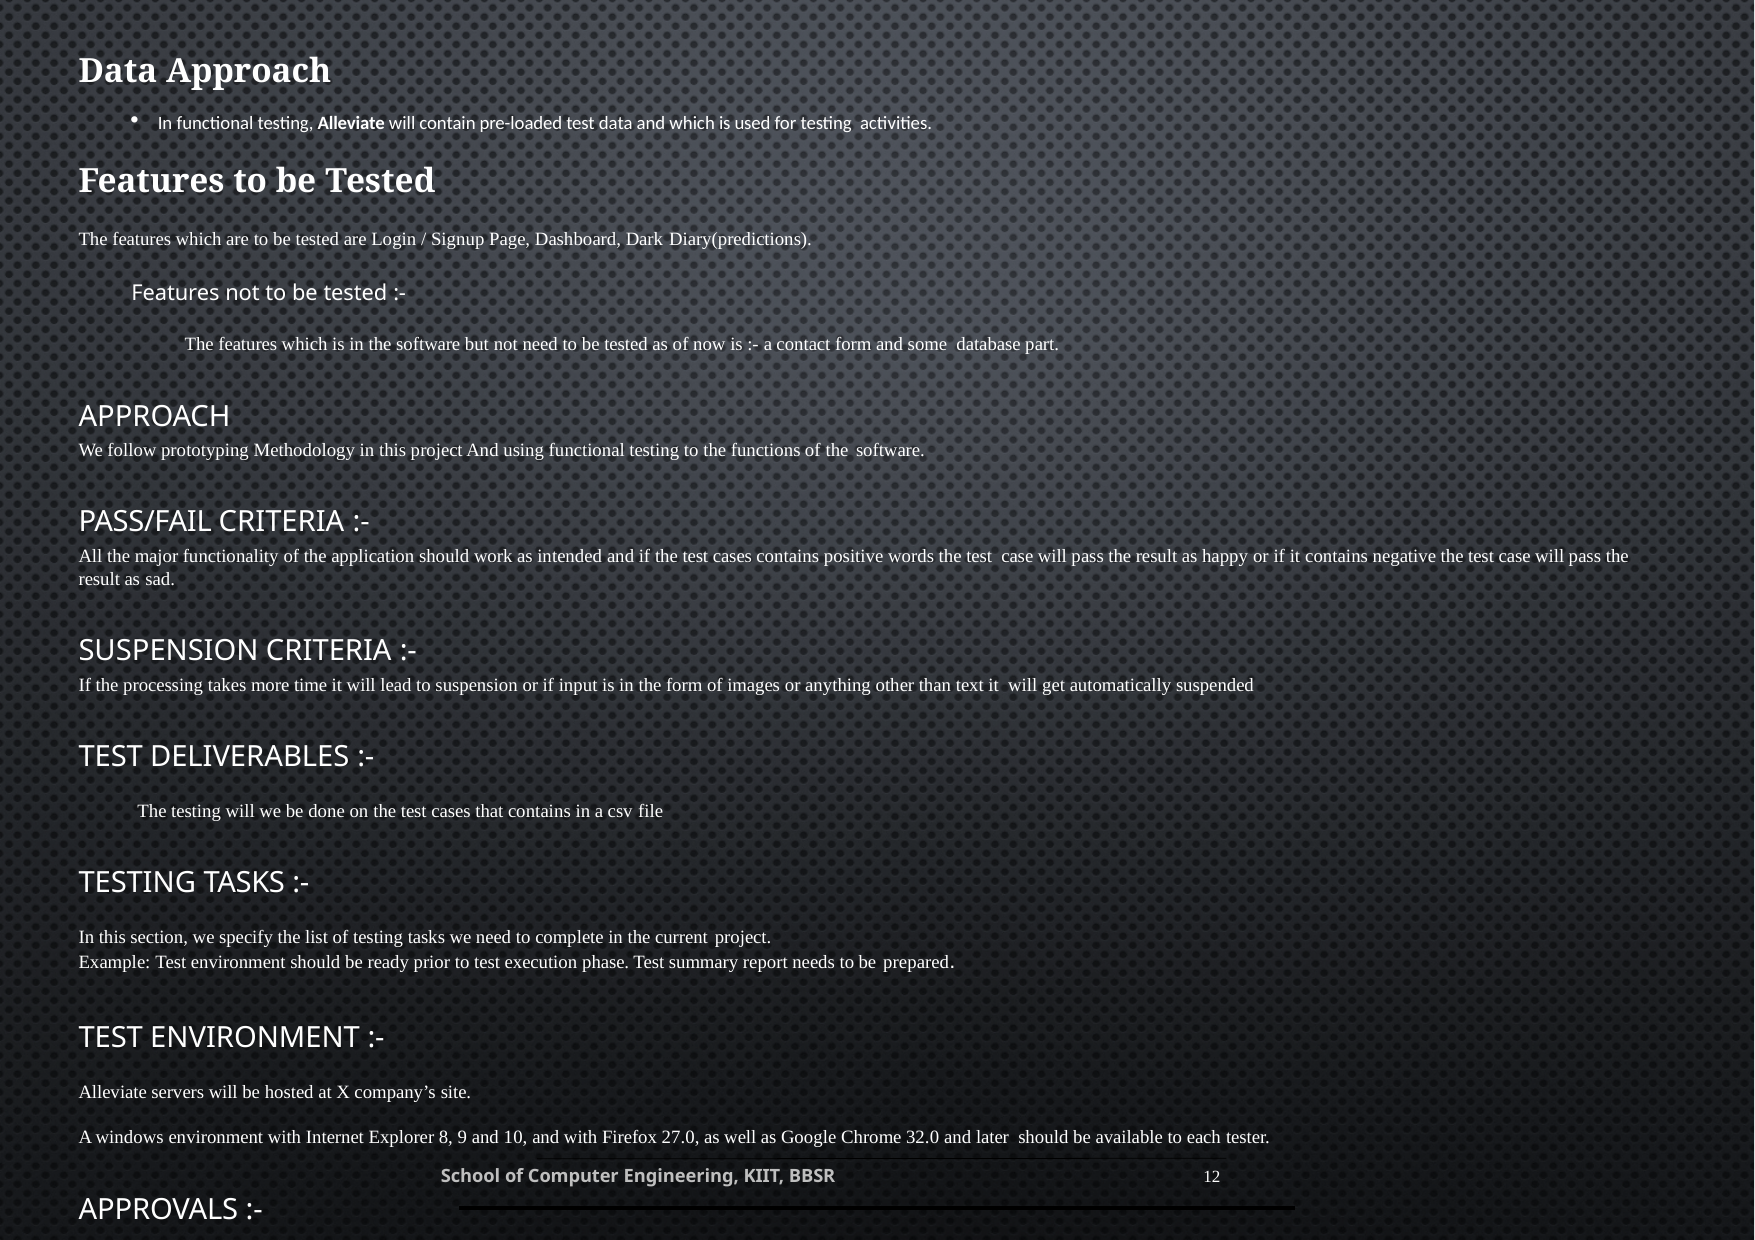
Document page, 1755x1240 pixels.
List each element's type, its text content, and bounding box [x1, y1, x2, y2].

text_box Data Approach In functional testing, Alleviate will contain pre-loaded test data and which is used for testing activities. Features to be Tested The features which are to be tested are Login / Signup Page, Dashboard, Dark Diary(predictions). Features not to be tested :- The features which is in the software but not need to be tested as of now is :- a contact form and some database part. APPROACH We follow prototyping Methodology in this project And using functional testing to the functions of the software. PASS/FAIL CRITERIA :- All the major functionality of the application should work as intended and if the test cases contains positive words the test case will pass the result as happy or if it contains negative the test case will pass the result as sad. SUSPENSION CRITERIA :- If the processing takes more time it will lead to suspension or if input is in the form of images or anything other than text it will get automatically suspended TEST DELIVERABLES :- The testing will we be done on the test cases that contains in a csv file TESTING TASKS :- In this section, we specify the list of testing tasks we need to complete in the current project. Example: Test environment should be ready prior to test execution phase. Test summary report needs to be prepared. TEST ENVIRONMENT :- Alleviate servers will be hosted at X company’s site. A windows environment with Internet Explorer 8, 9 and 10, and with Firefox 27.0, as well as Google Chrome 32.0 and later should be available to each tester. APPROVALS :- Who should sign off and approve the testing project. [77, 47, 1677, 1240]
text_box 12 [1201, 1165, 1222, 1186]
footer School of Computer Engineering, KIIT, BBSR [439, 816, 1202, 1240]
